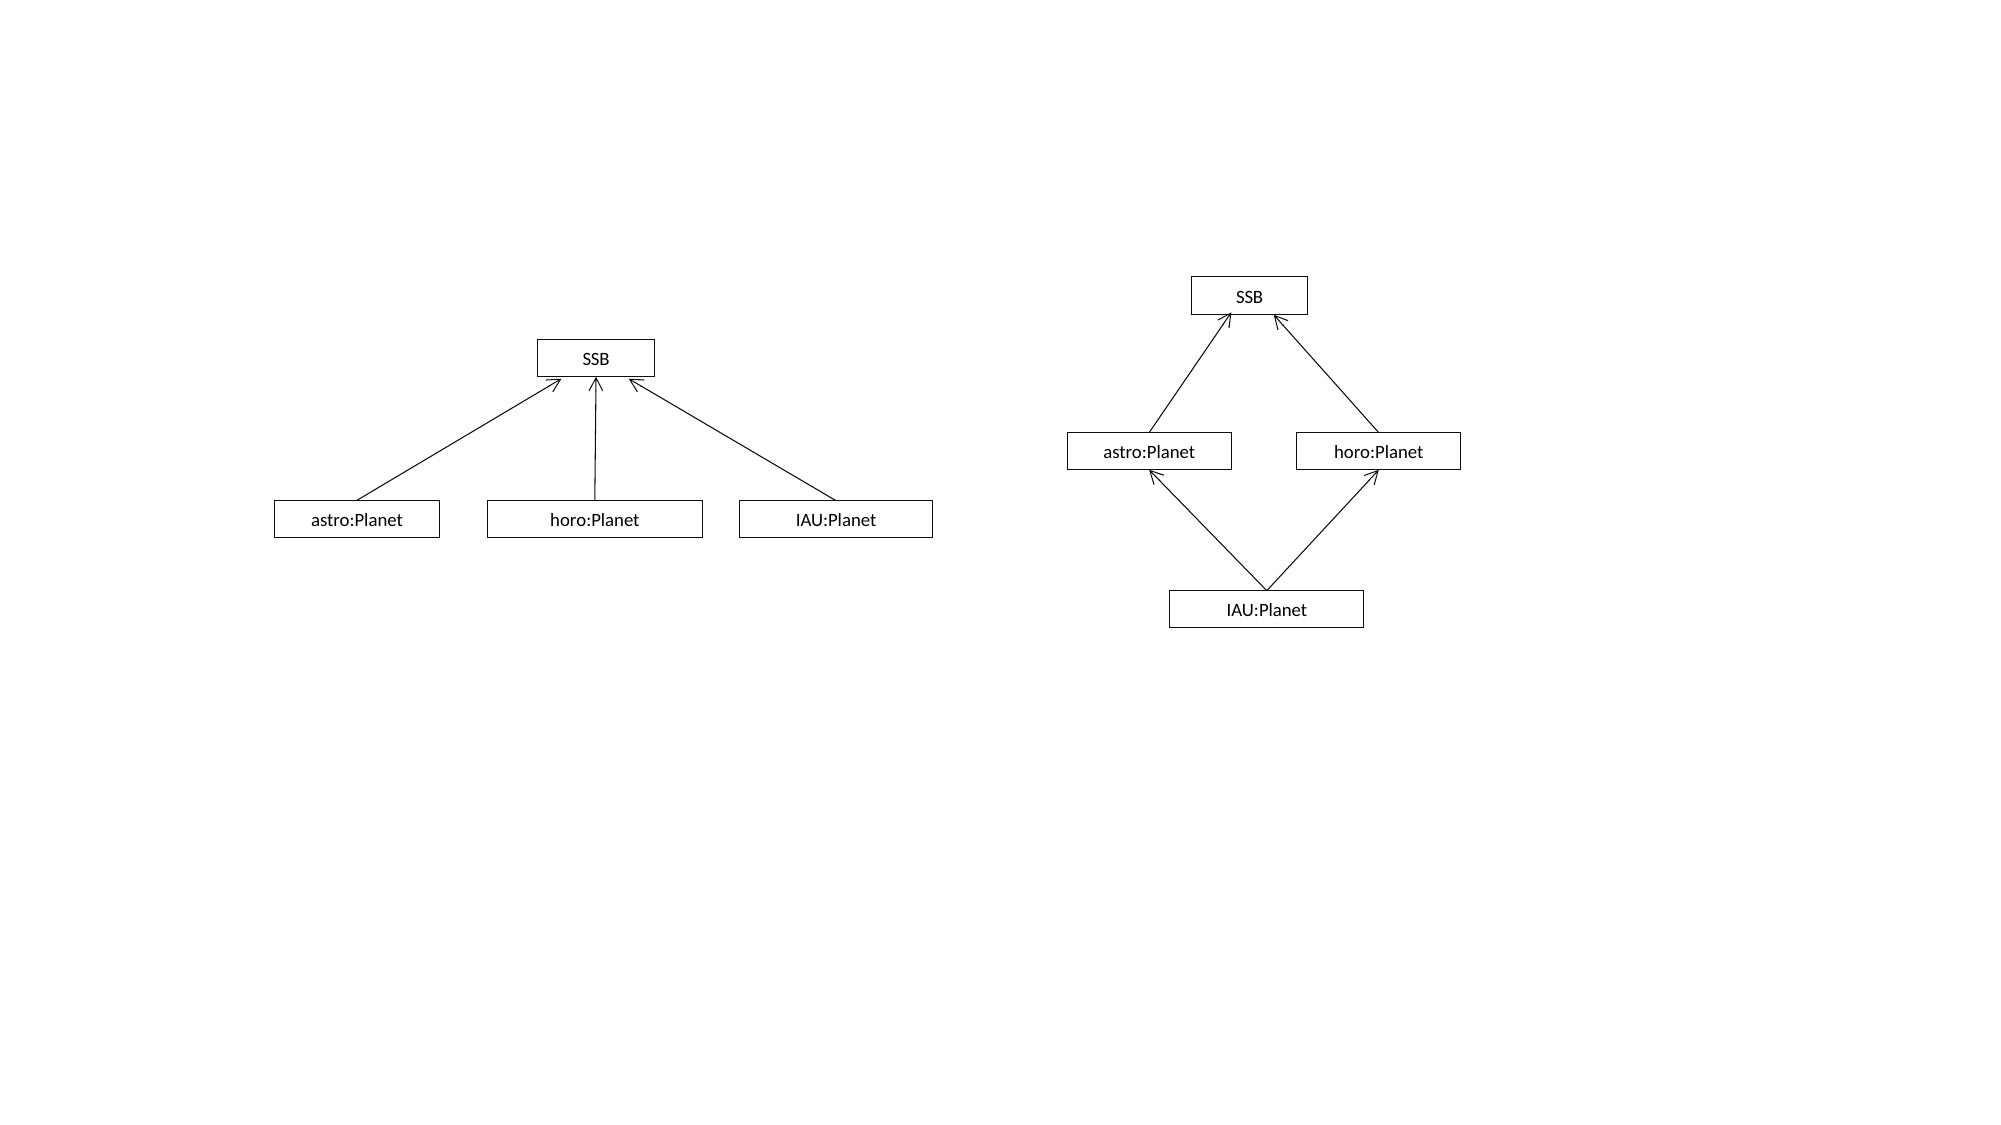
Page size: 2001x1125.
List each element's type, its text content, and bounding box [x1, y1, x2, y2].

text_box horo:Planet [487, 500, 703, 538]
text_box astro:Planet [1067, 432, 1232, 470]
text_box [1273, 314, 1379, 433]
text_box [356, 378, 562, 501]
text_box IAU:Planet [739, 500, 933, 538]
text_box IAU:Planet [1169, 591, 1364, 628]
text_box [1149, 470, 1266, 591]
text_box SSB [1191, 276, 1308, 315]
text_box astro:Planet [274, 500, 440, 538]
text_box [1149, 312, 1232, 433]
text_box horo:Planet [1296, 432, 1461, 470]
text_box SSB [537, 339, 655, 377]
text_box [1266, 470, 1379, 591]
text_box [628, 378, 836, 501]
